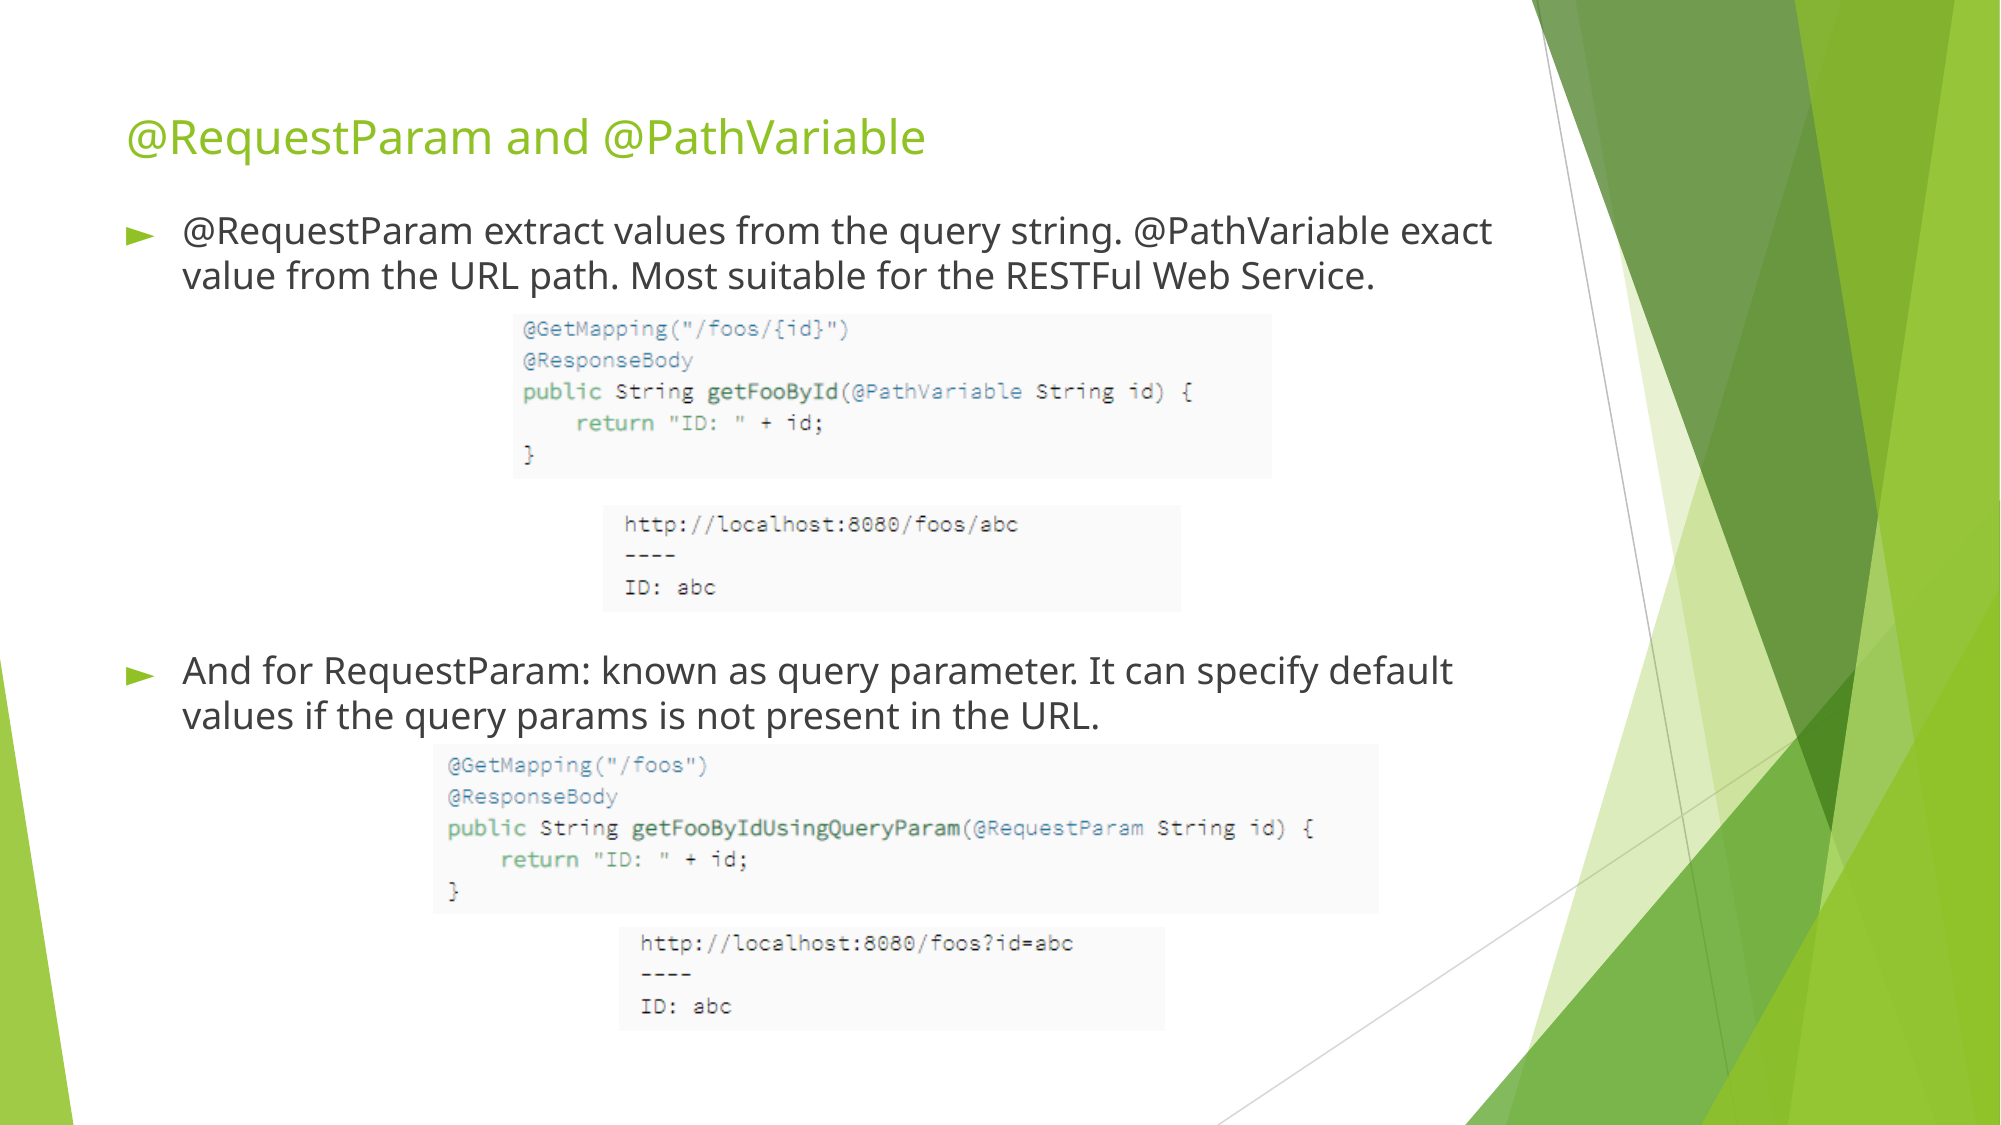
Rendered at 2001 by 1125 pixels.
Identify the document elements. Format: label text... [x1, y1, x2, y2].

title @RequestParam and @PathVariable [111, 99, 1522, 172]
list @RequestParam extract values from the query string. @PathVariable exact value from the URL path. Most suitable for the RESTFul Web Service. And for RequestParam: known as query parameter. It can specify default values if the query params is not present in the URL. [111, 199, 1522, 1095]
picture [603, 505, 1181, 613]
picture [619, 926, 1166, 1031]
picture [512, 314, 1272, 479]
picture [432, 744, 1379, 914]
